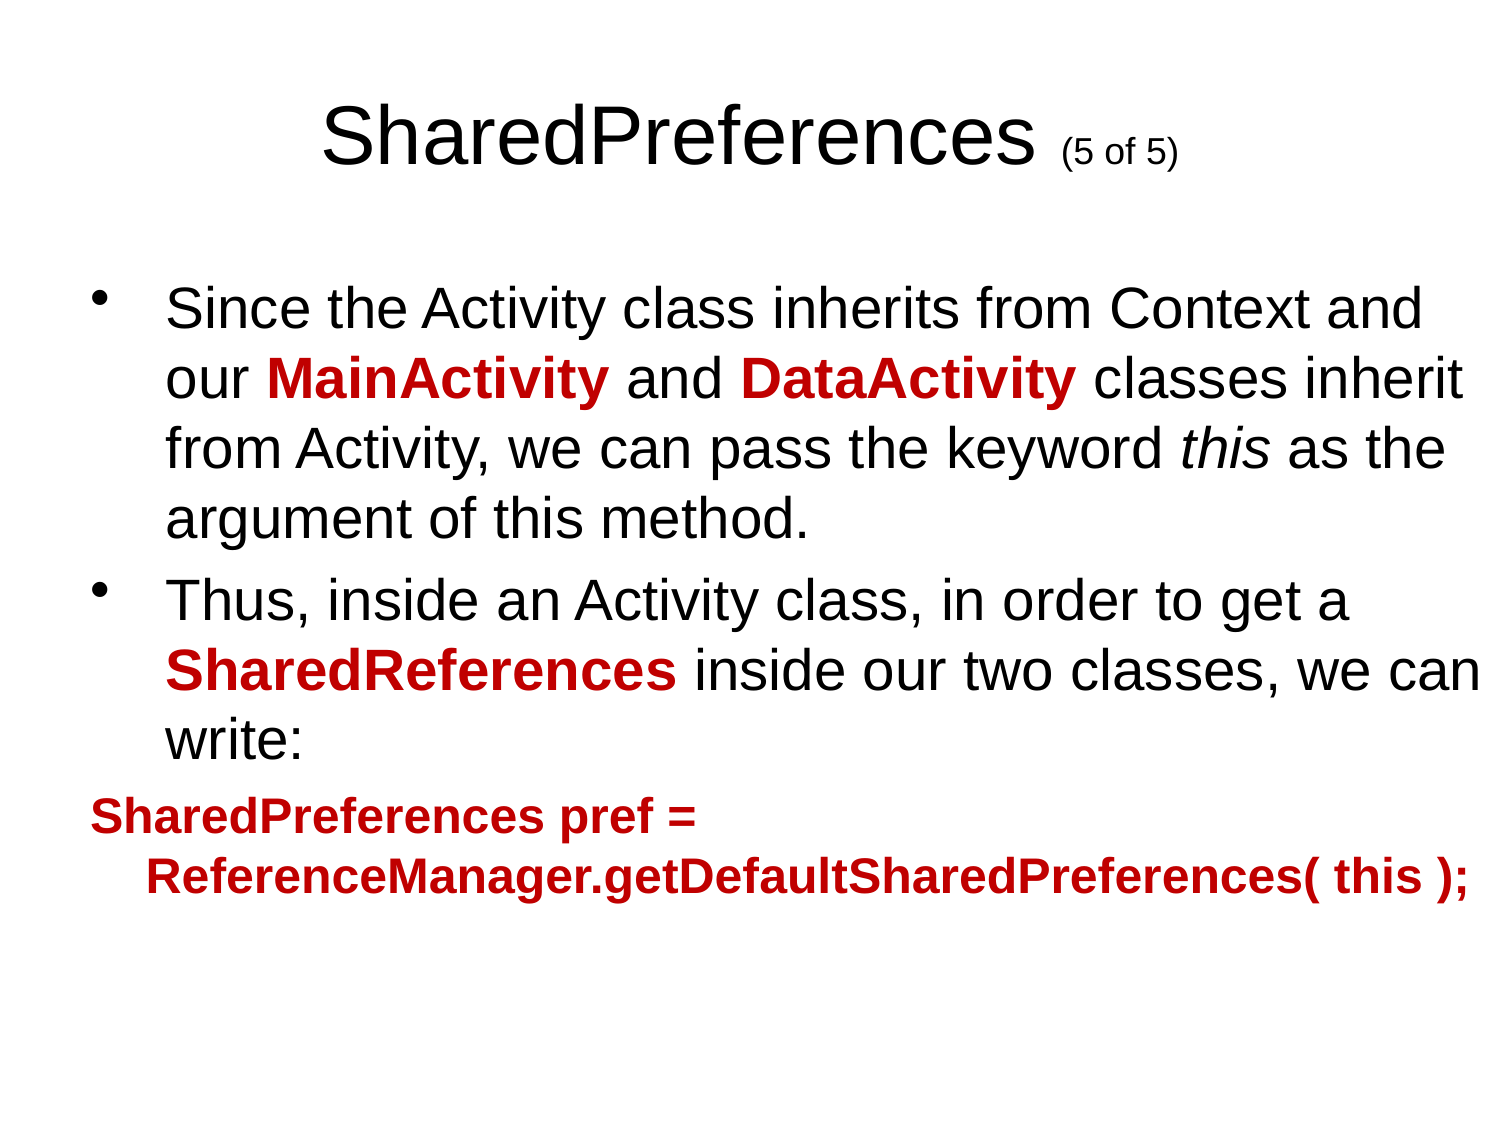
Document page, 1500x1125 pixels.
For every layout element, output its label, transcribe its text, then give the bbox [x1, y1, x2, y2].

title SharedPreferences (5 of 5) [75, 37, 1425, 225]
list Since the Activity class inherits from Context and our MainActivity and DataActivity classes inherit from Activity, we can pass the keyword this as the argument of this method. Thus, inside an Activity class, in order to get a SharedReferences inside our two classes, we can write: SharedPreferences pref = ReferenceManager.getDefaultSharedPreferences( this ); [75, 262, 1500, 938]
